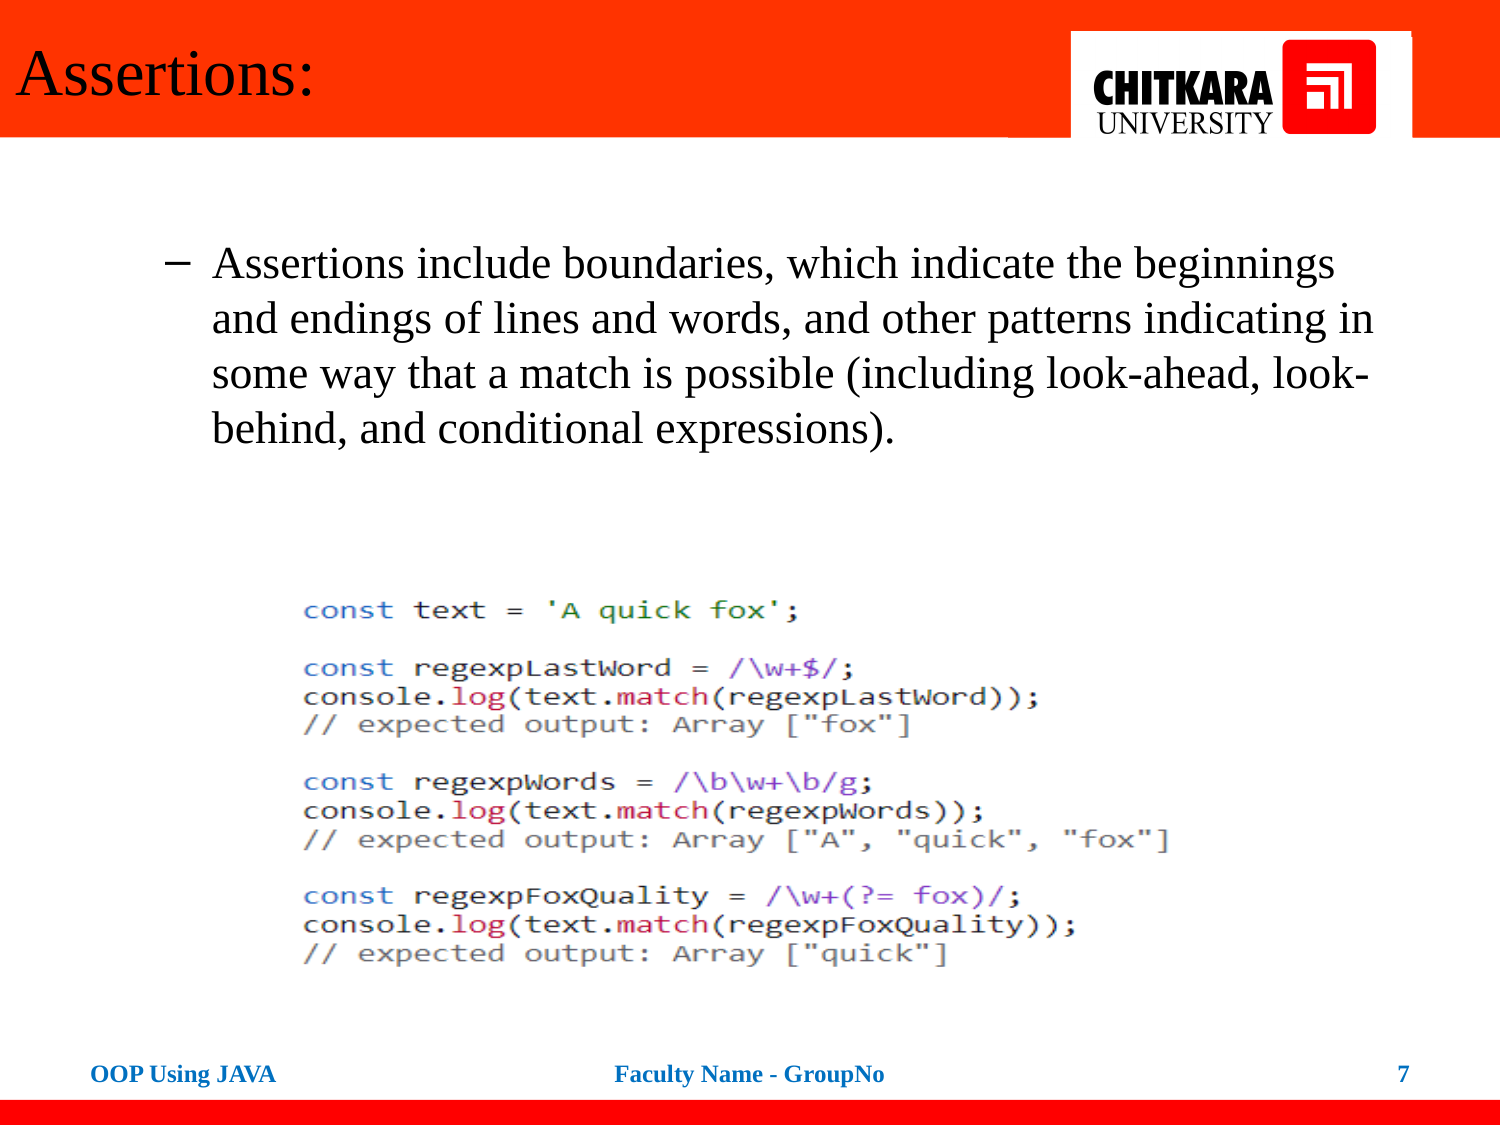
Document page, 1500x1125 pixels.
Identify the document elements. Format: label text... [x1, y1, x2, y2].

slide_number OOP Using JAVA [75, 1042, 425, 1103]
picture [1074, 37, 1391, 138]
footer Faculty Name - GroupNo [512, 1042, 988, 1103]
title Assertions: [0, 0, 1063, 138]
slide_number 7 [1074, 1042, 1425, 1103]
list Assertions include boundaries, which indicate the beginnings and endings of lines and words, and other patterns indicating in some way that a match is possible (including look-ahead, look-behind, and conditional expressions). [74, 224, 1426, 1019]
picture [294, 590, 1231, 1004]
